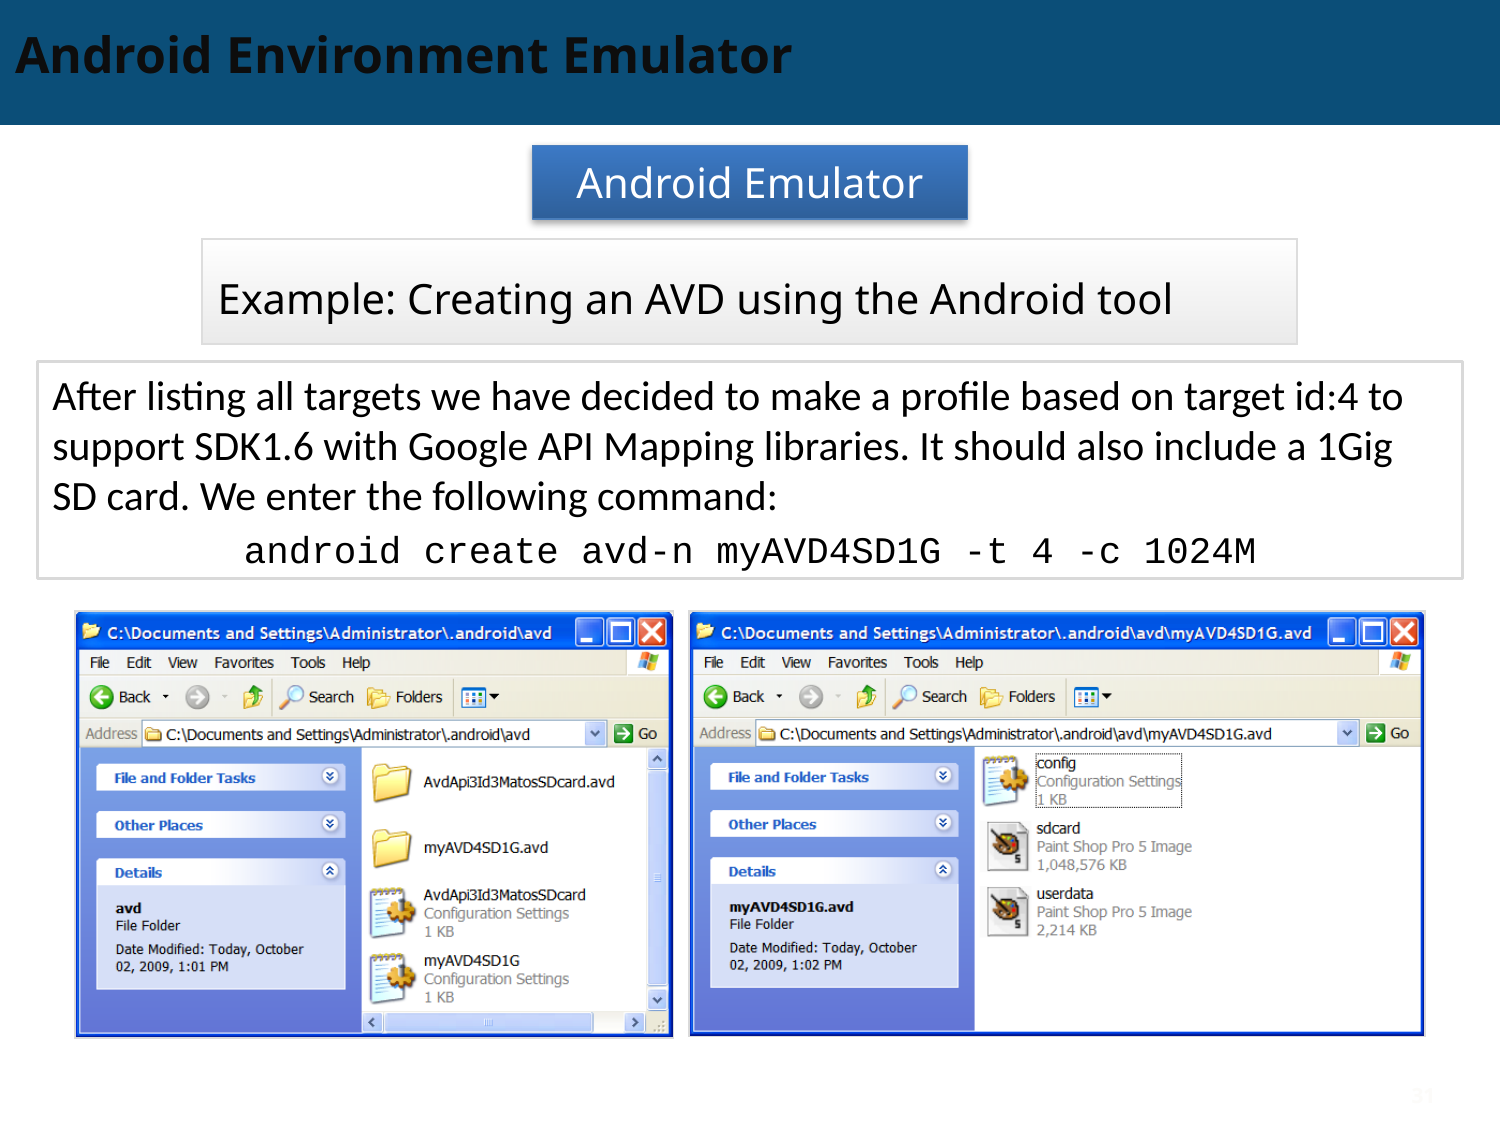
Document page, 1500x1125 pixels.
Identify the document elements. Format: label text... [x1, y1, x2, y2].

text_box Android Emulator [532, 145, 968, 220]
picture [689, 611, 1425, 1036]
picture [75, 611, 673, 1038]
text_box Example: Creating an AVD using the Android tool [202, 238, 1298, 344]
title Android Environment Emulator [0, 21, 1351, 86]
text_box After listing all targets we have decided to make a profile based on target id:4 to support SDK1.6 with Google API Mapping libraries. It should also include a 1Gig SD card. We enter the following command: android create avd-n myAVD4SD1G -t 4 -c 1024M [37, 361, 1463, 579]
